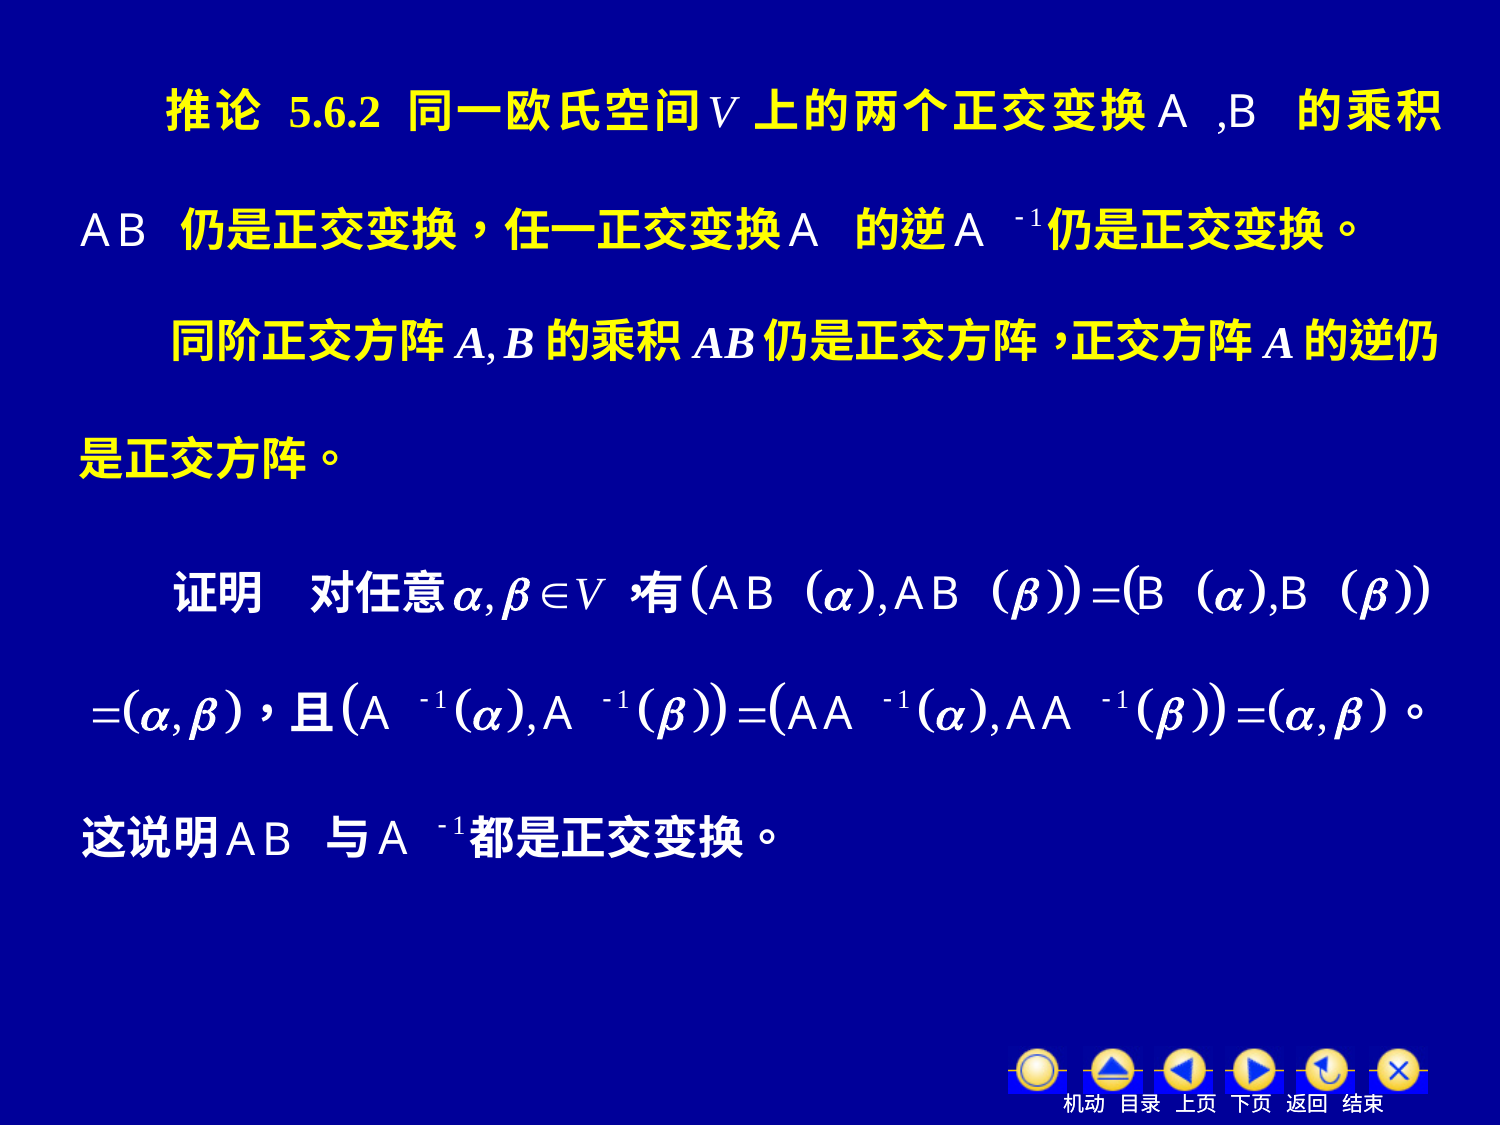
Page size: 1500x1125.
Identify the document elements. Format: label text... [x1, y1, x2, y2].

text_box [80, 538, 1442, 897]
picture [1369, 1045, 1429, 1094]
picture [1007, 1045, 1067, 1094]
picture [1296, 1045, 1355, 1094]
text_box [72, 49, 1444, 284]
picture [1225, 1045, 1285, 1094]
picture [1154, 1045, 1214, 1094]
text_box 机动 目录 上页 下页 返回 结束 [1049, 1082, 1404, 1123]
picture [1083, 1045, 1143, 1094]
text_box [78, 279, 1443, 518]
